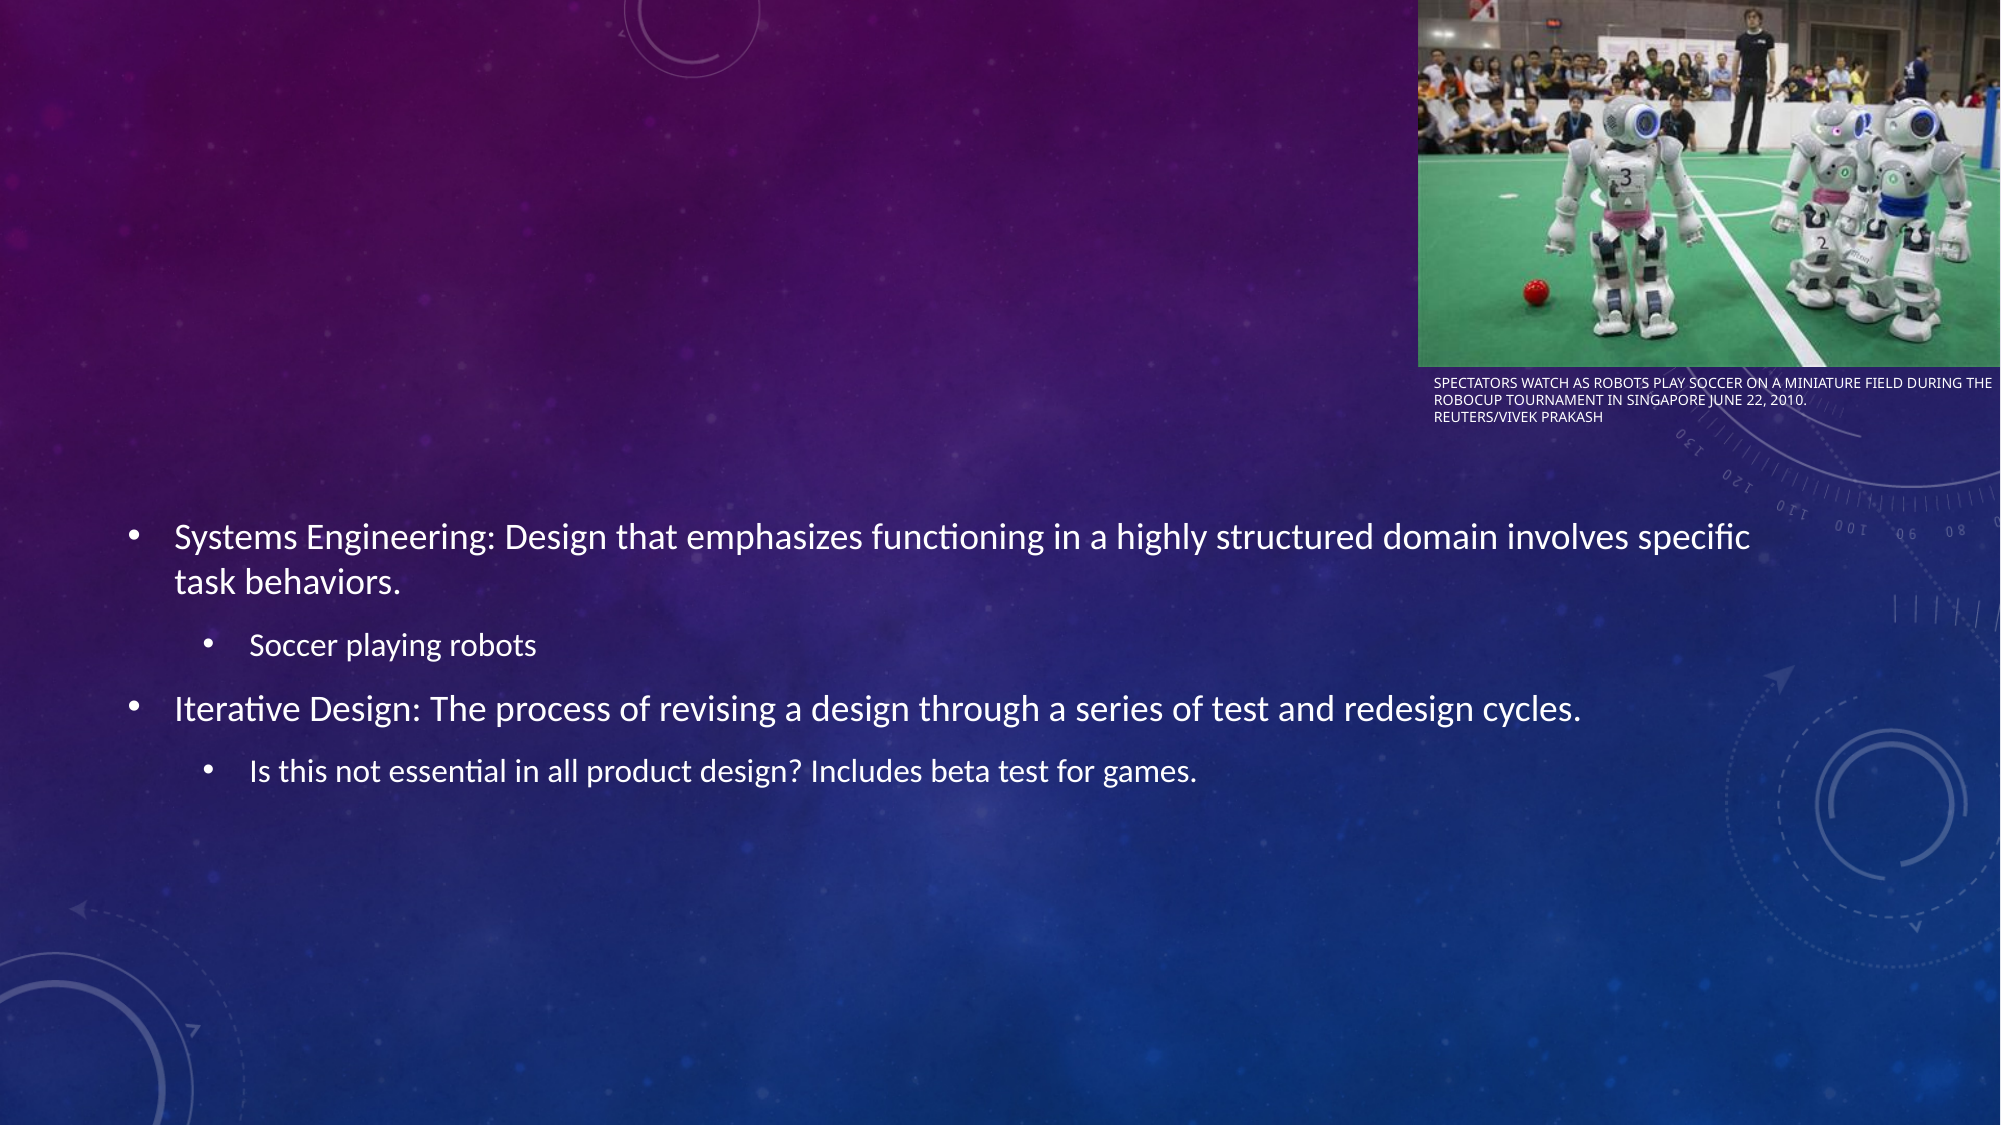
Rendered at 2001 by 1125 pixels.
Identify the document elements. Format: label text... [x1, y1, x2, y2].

list Systems Engineering: Design that emphasizes functioning in a highly structured domain involves specific task behaviors. Soccer playing robots Iterative Design: The process of revising a design through a series of test and redesign cycles. Is this not essential in all product design? Includes beta test for games. [112, 351, 1775, 950]
picture [0, 0, 2001, 1125]
title Spectators watch as robots play soccer on a miniature field during the Robocup tournament in Singapore June 22, 2010. Reuters/Vivek Prakash [1775, 377, 2000, 451]
